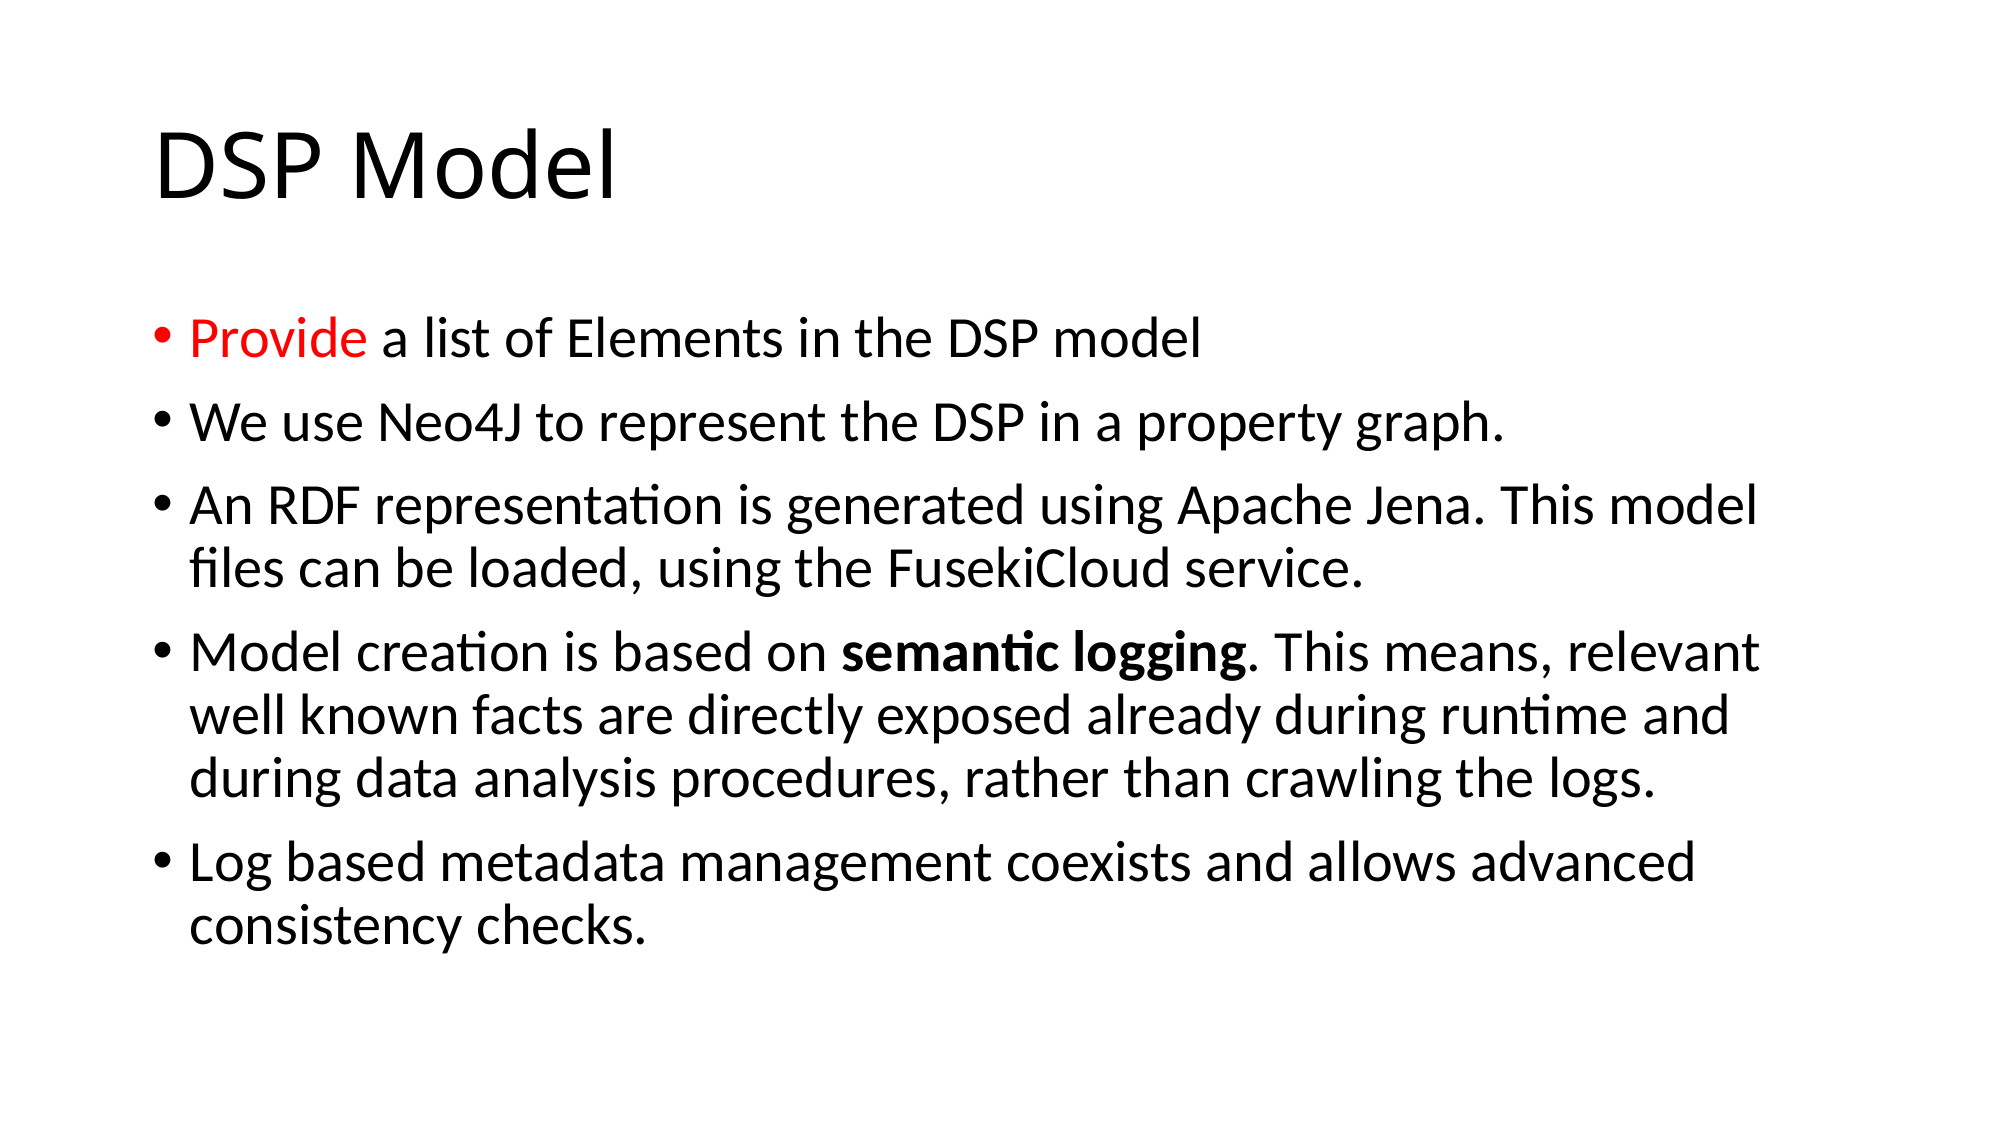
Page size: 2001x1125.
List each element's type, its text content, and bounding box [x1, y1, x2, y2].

list Provide a list of Elements in the DSP model We use Neo4J to represent the DSP in a property graph. An RDF representation is generated using Apache Jena. This model files can be loaded, using the FusekiCloud service. Model creation is based on semantic logging. This means, relevant well known facts are directly exposed already during runtime and during data analysis procedures, rather than crawling the logs. Log based metadata management coexists and allows advanced consistency checks. [137, 299, 1863, 1014]
title DSP Model [137, 59, 1863, 278]
